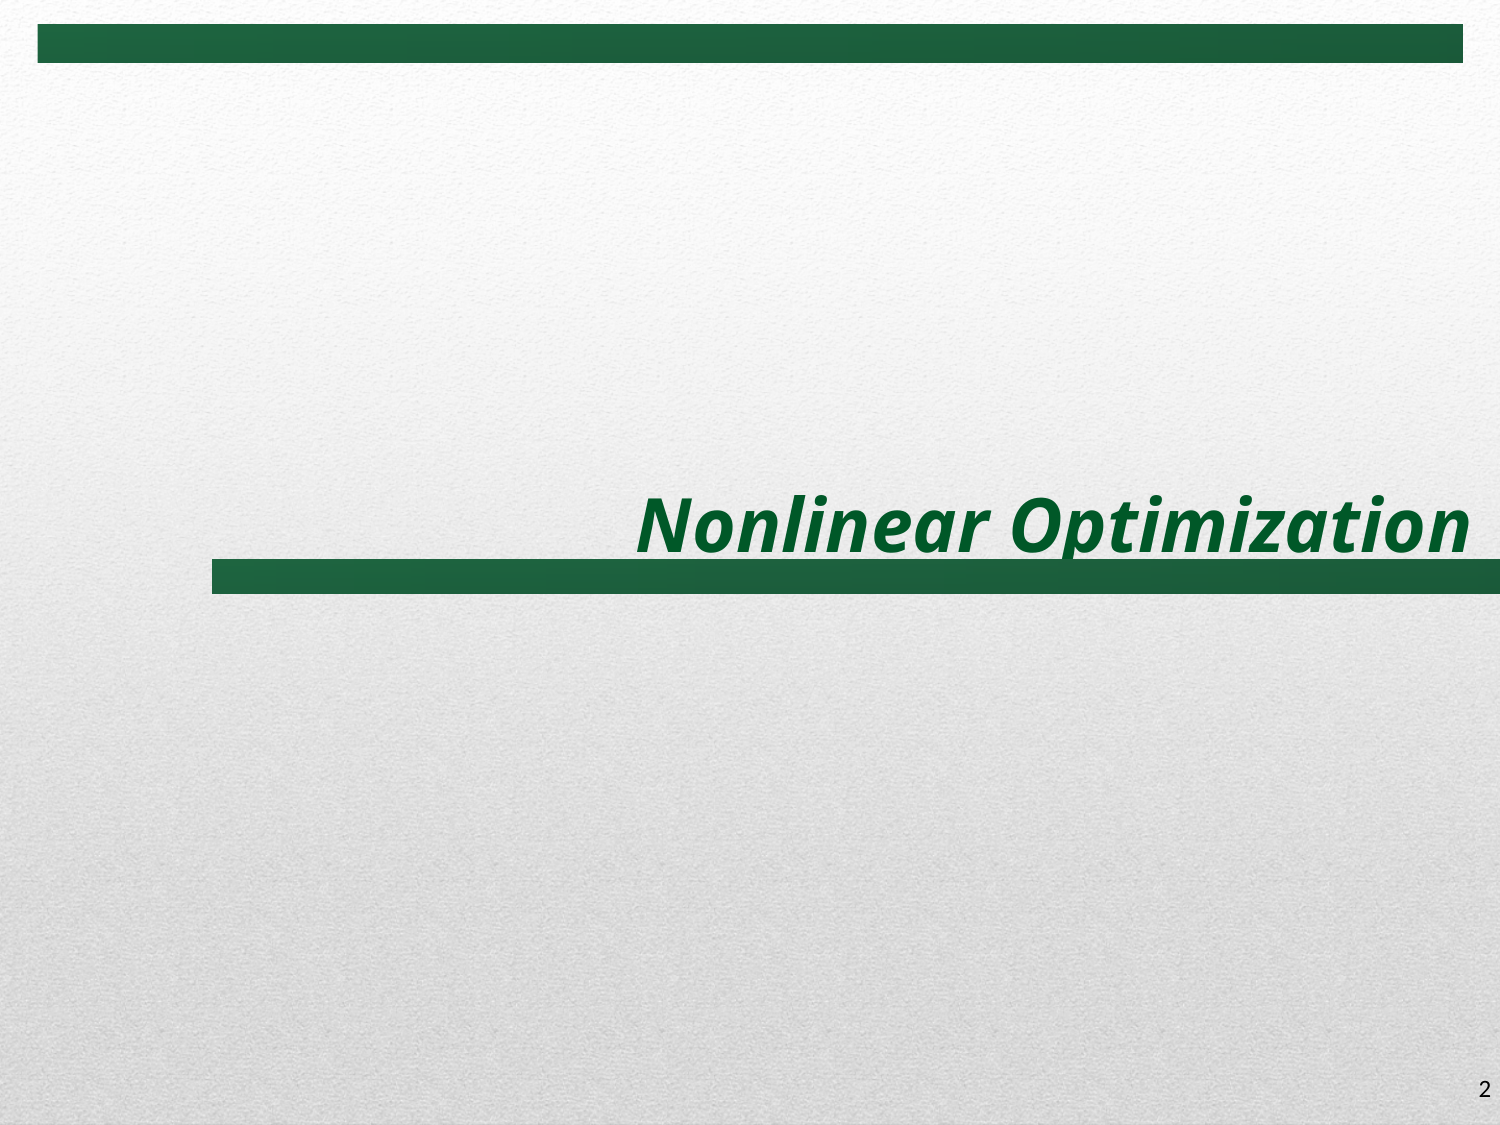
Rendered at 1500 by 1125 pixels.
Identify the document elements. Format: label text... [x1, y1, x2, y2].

slide_number 2 [1381, 1065, 1500, 1125]
picture [211, 558, 1500, 595]
picture [37, 24, 1463, 63]
title Nonlinear Optimization [75, 275, 1488, 575]
